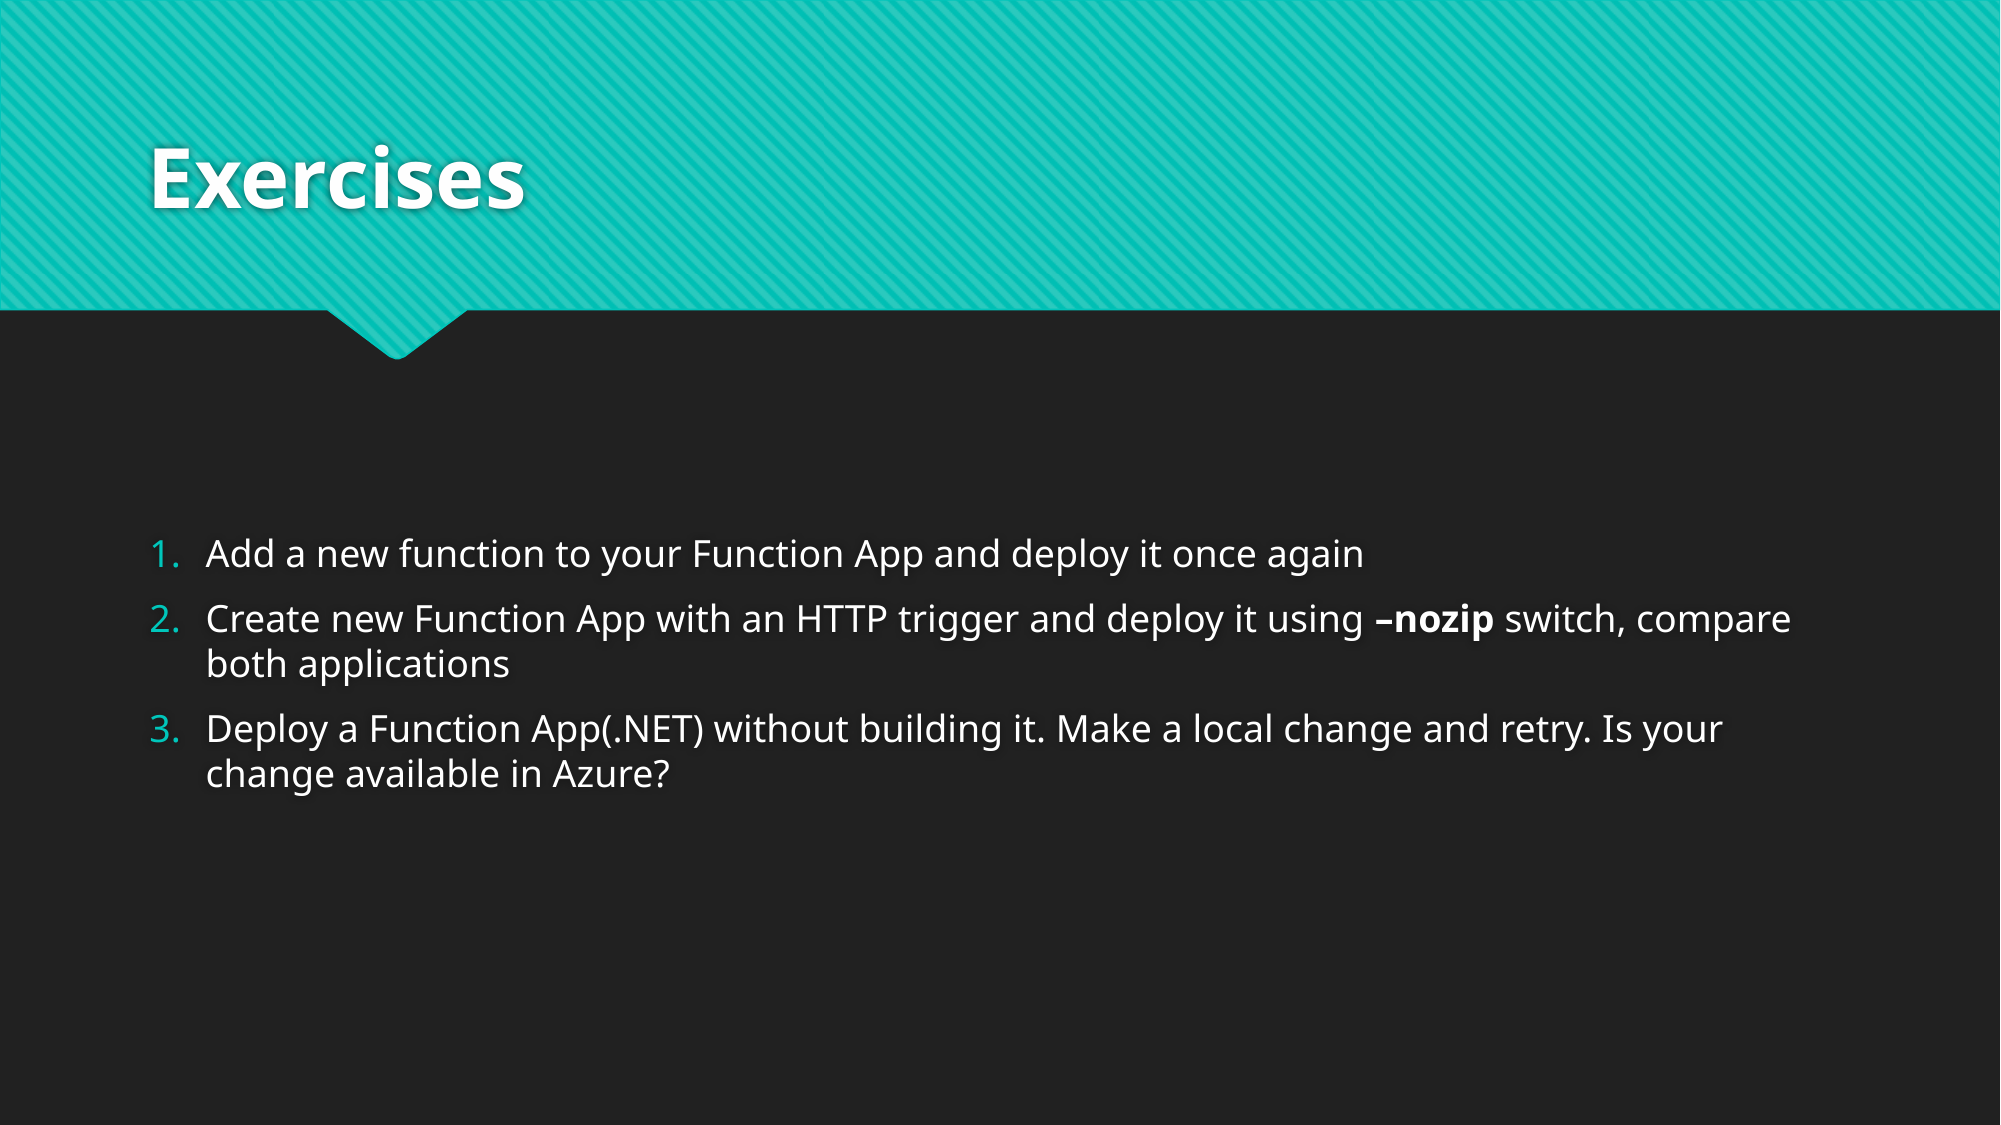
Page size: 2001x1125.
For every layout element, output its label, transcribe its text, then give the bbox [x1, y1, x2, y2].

title Exercises [132, 73, 1868, 233]
list Add a new function to your Function App and deploy it once again Create new Function App with an HTTP trigger and deploy it using –nozip switch, compare both applications Deploy a Function App(.NET) without building it. Make a local change and retry. Is your change available in Azure? [134, 364, 1866, 962]
